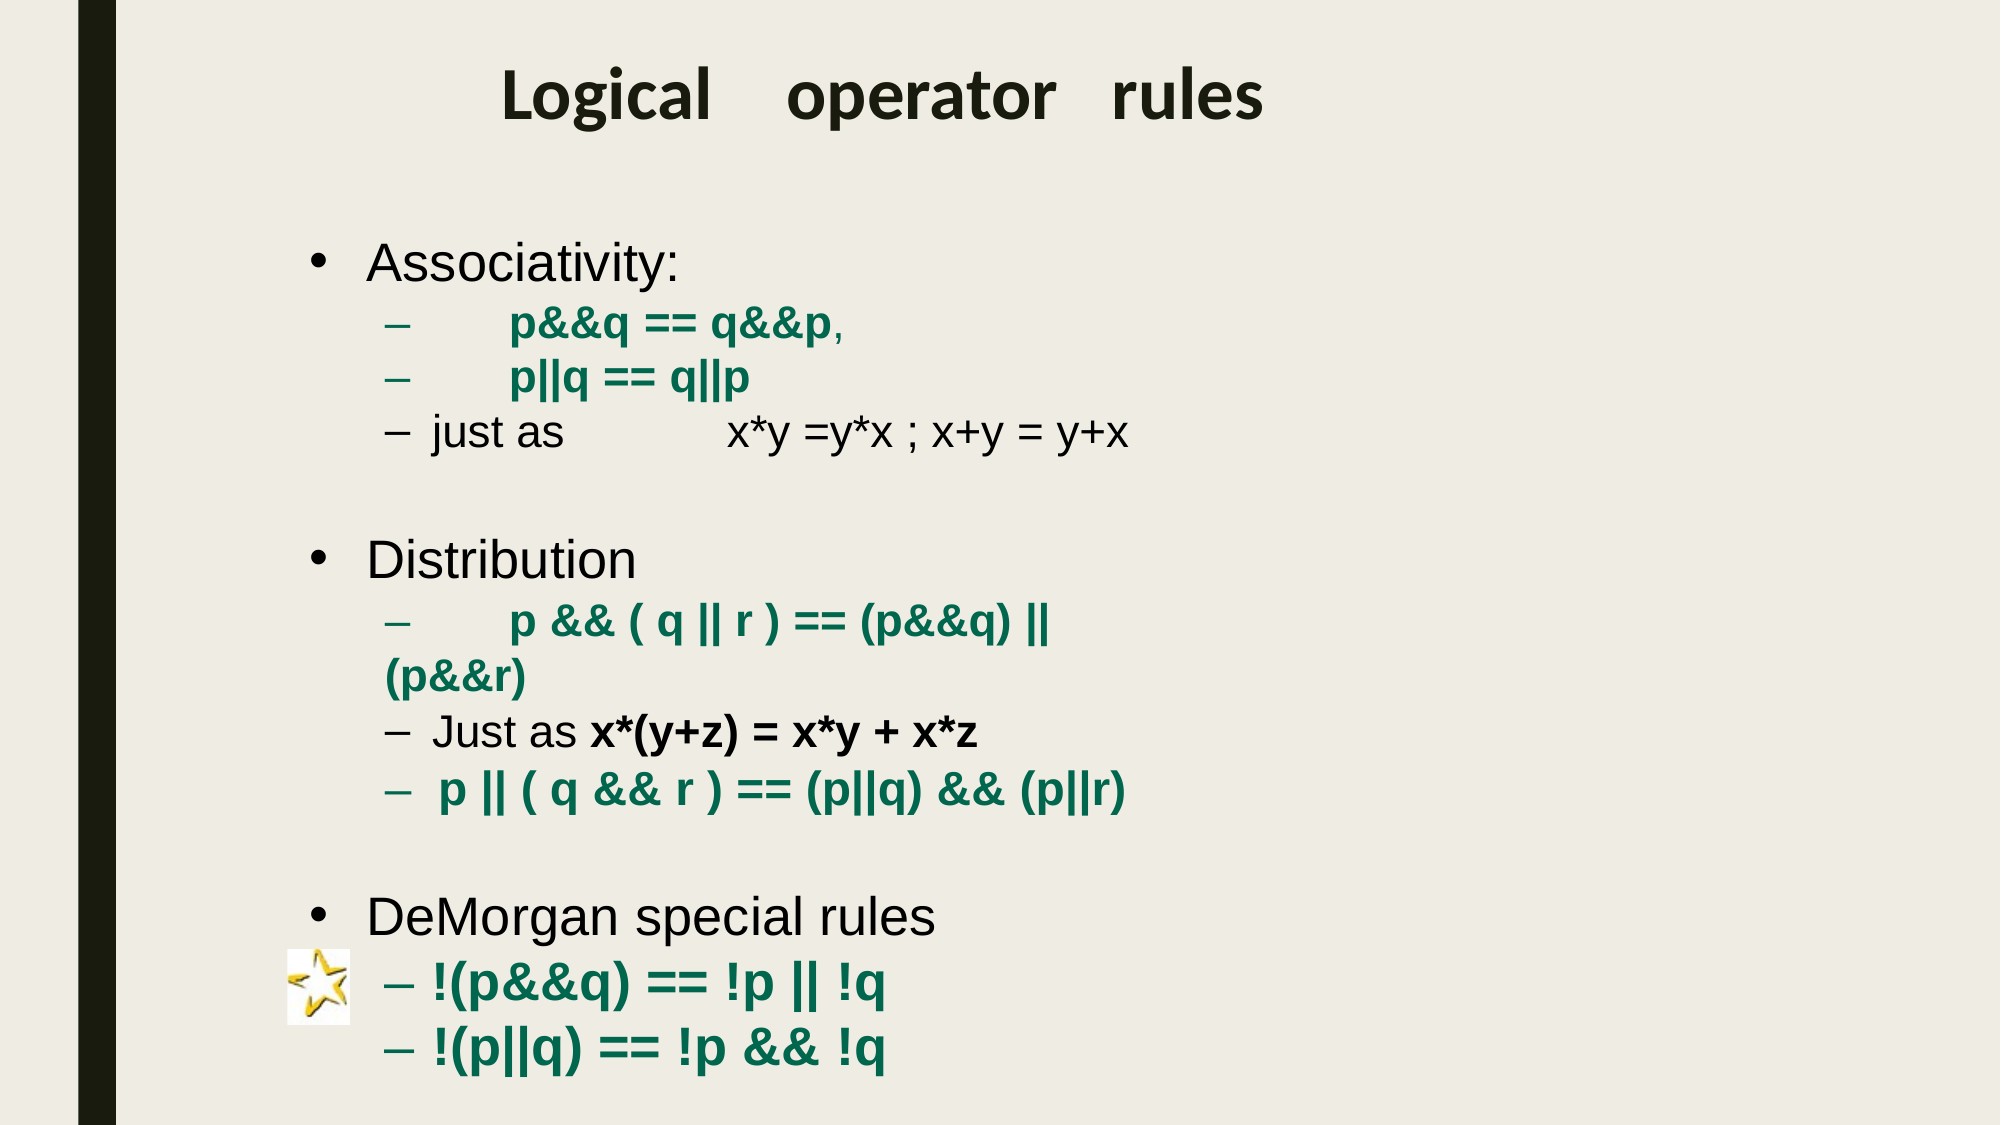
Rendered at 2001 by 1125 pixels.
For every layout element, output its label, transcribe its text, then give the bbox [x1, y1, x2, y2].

text_box [287, 949, 350, 1025]
title Logical operator rules [499, 44, 1292, 233]
text_box Associativity: – p&&q == q&&p, – p||q == q||p just as x*y =y*x ; x+y = y+x Distribution – p && ( q || r ) == (p&&q) || (p&&r) Just as x*(y+z) = x*y + x*z – p || ( q && r ) == (p||q) && (p||r) DeMorgan special rules – !(p&&q) == !p || !q – !(p||q) == !p && !q [307, 227, 1133, 1076]
